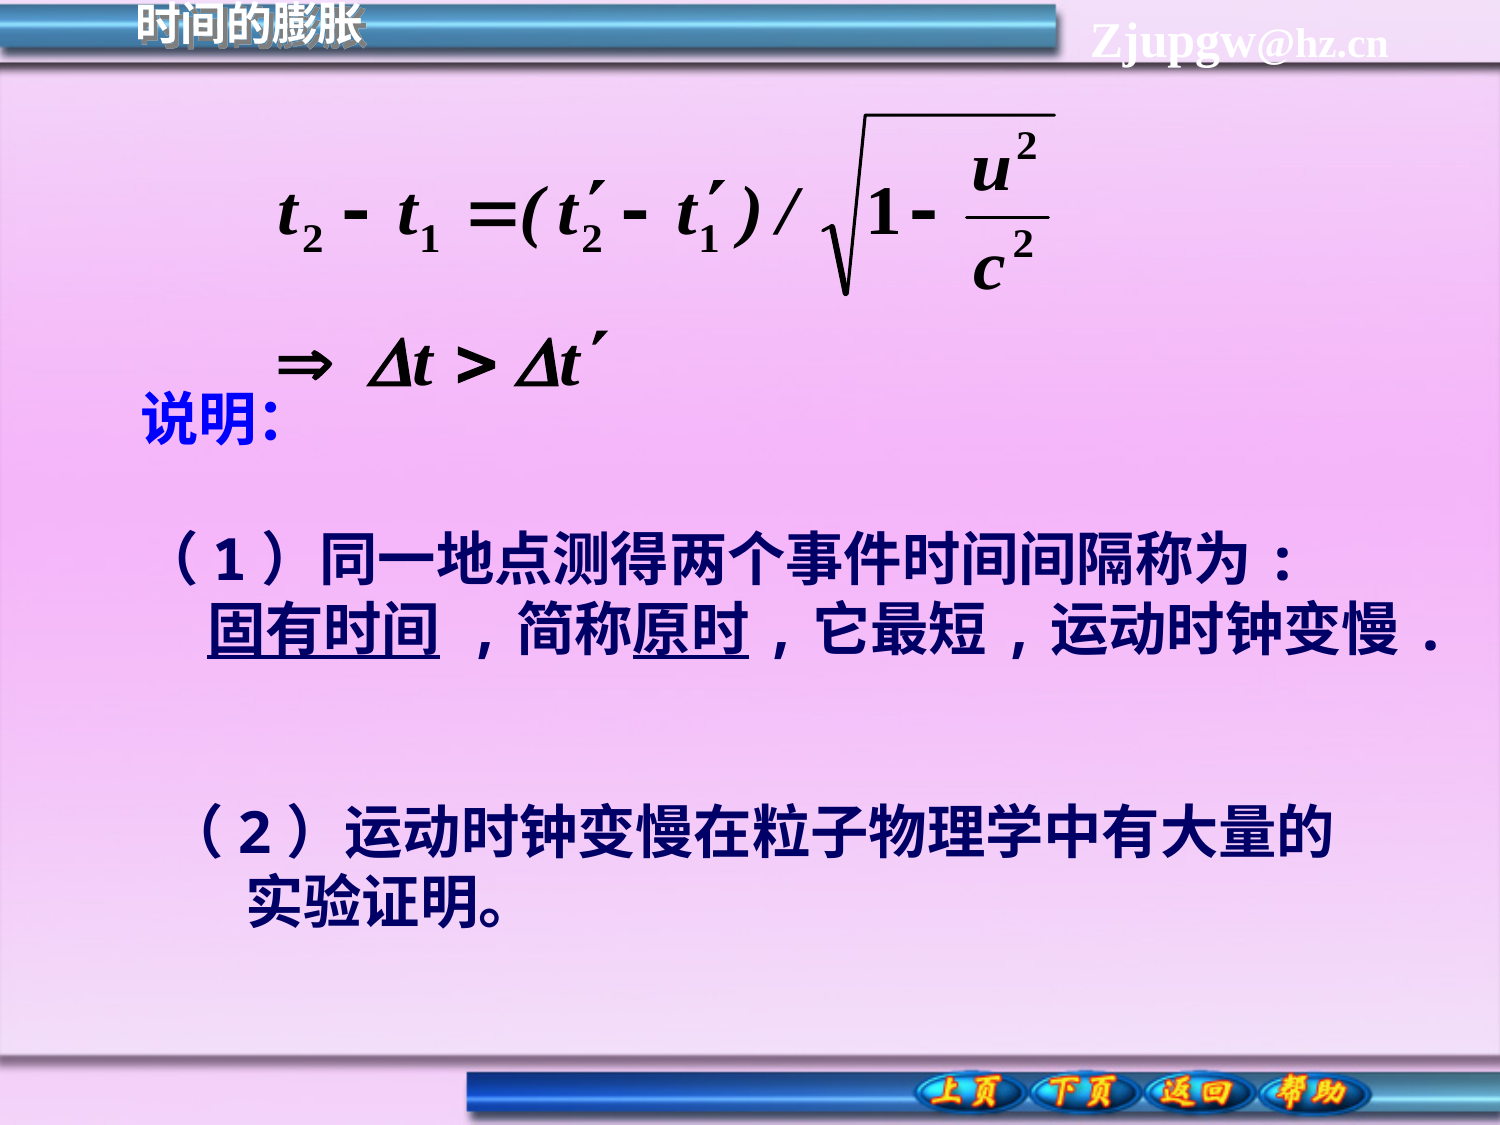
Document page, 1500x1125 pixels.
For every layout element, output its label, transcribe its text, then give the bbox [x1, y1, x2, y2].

text_box 时间的膨胀 [120, 0, 262, 58]
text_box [266, 0, 1072, 403]
text_box 说明： （1）同一地点测得两个事件时间间隔称为: 固有时间 ,简称原时,它最短,运动时钟变慢. [125, 374, 1500, 670]
picture [0, 0, 1500, 1125]
text_box （2）运动时钟变慢在粒子物理学中有大量的 实验证明。 [149, 787, 1500, 943]
picture [1072, 0, 1500, 374]
